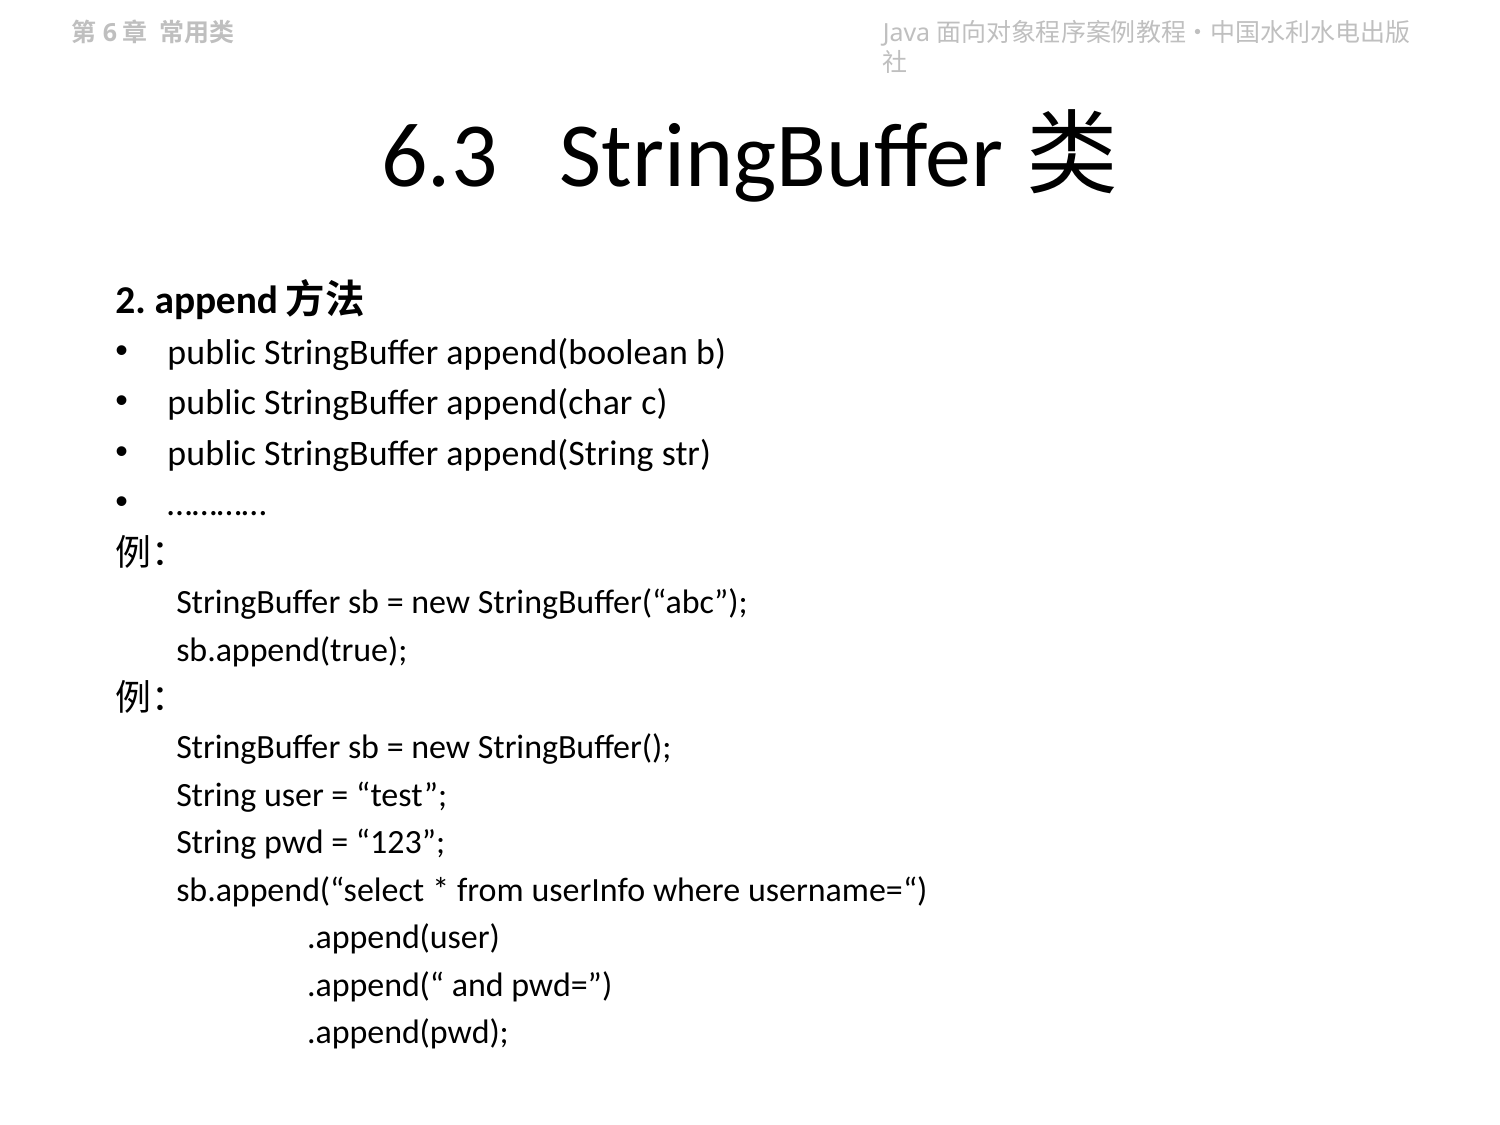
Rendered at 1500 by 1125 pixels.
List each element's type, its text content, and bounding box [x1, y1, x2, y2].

title 6.3 StringBuffer类 [75, 56, 1425, 244]
list 2. append方法 public StringBuffer append(boolean b) public StringBuffer append(char c) public StringBuffer append(String str) ………… 例： StringBuffer sb = new StringBuffer(“abc”); sb.append(true); 例： StringBuffer sb = new StringBuffer(); String user = “test”; String pwd = “123”; sb.append(“select * from userInfo where username=“) .append(user) .append(“ and pwd=”) .append(pwd); [100, 243, 1366, 1059]
